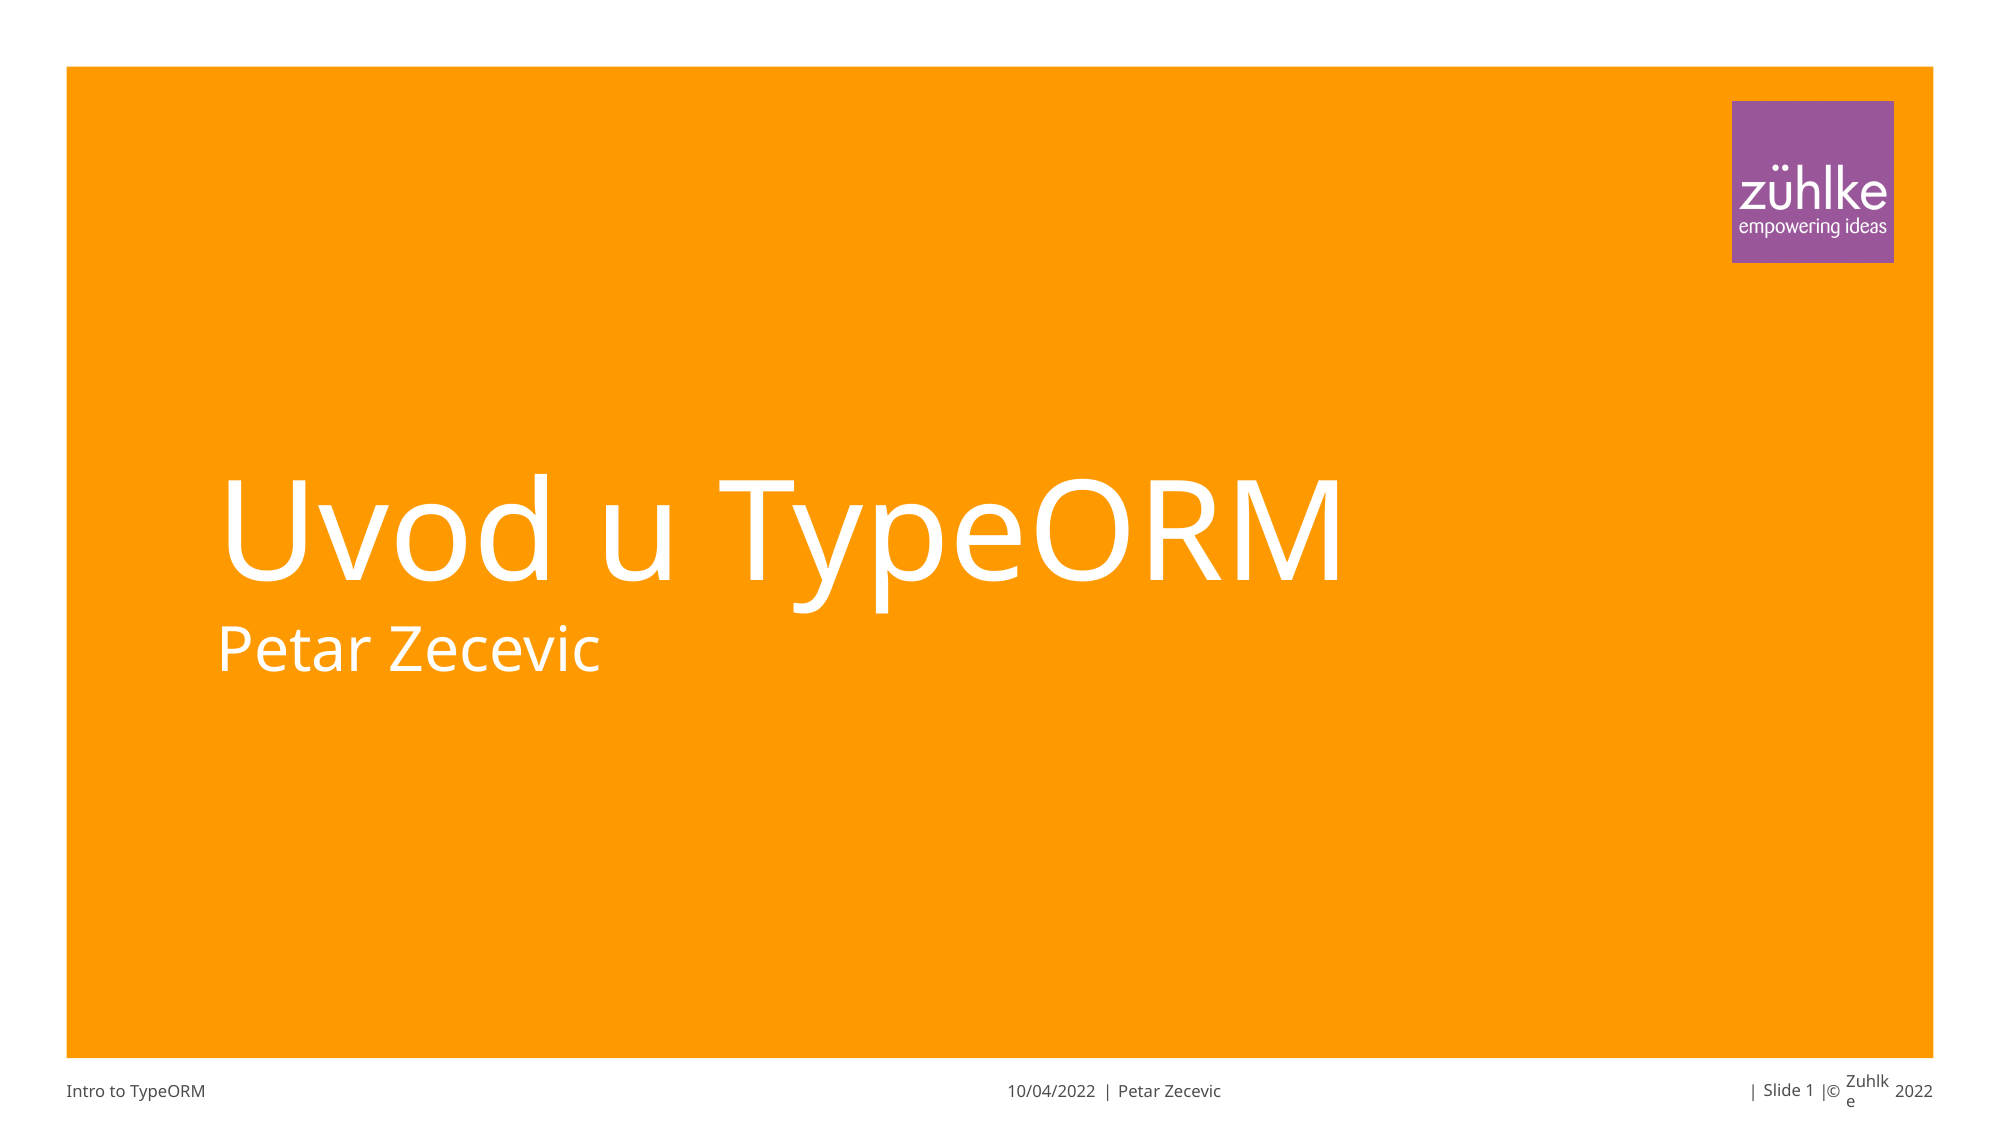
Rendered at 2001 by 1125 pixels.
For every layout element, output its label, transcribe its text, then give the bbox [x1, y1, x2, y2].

picture [1732, 101, 1894, 263]
list Uvod u TypeORM Petar Zecevic [216, 66, 1784, 1059]
